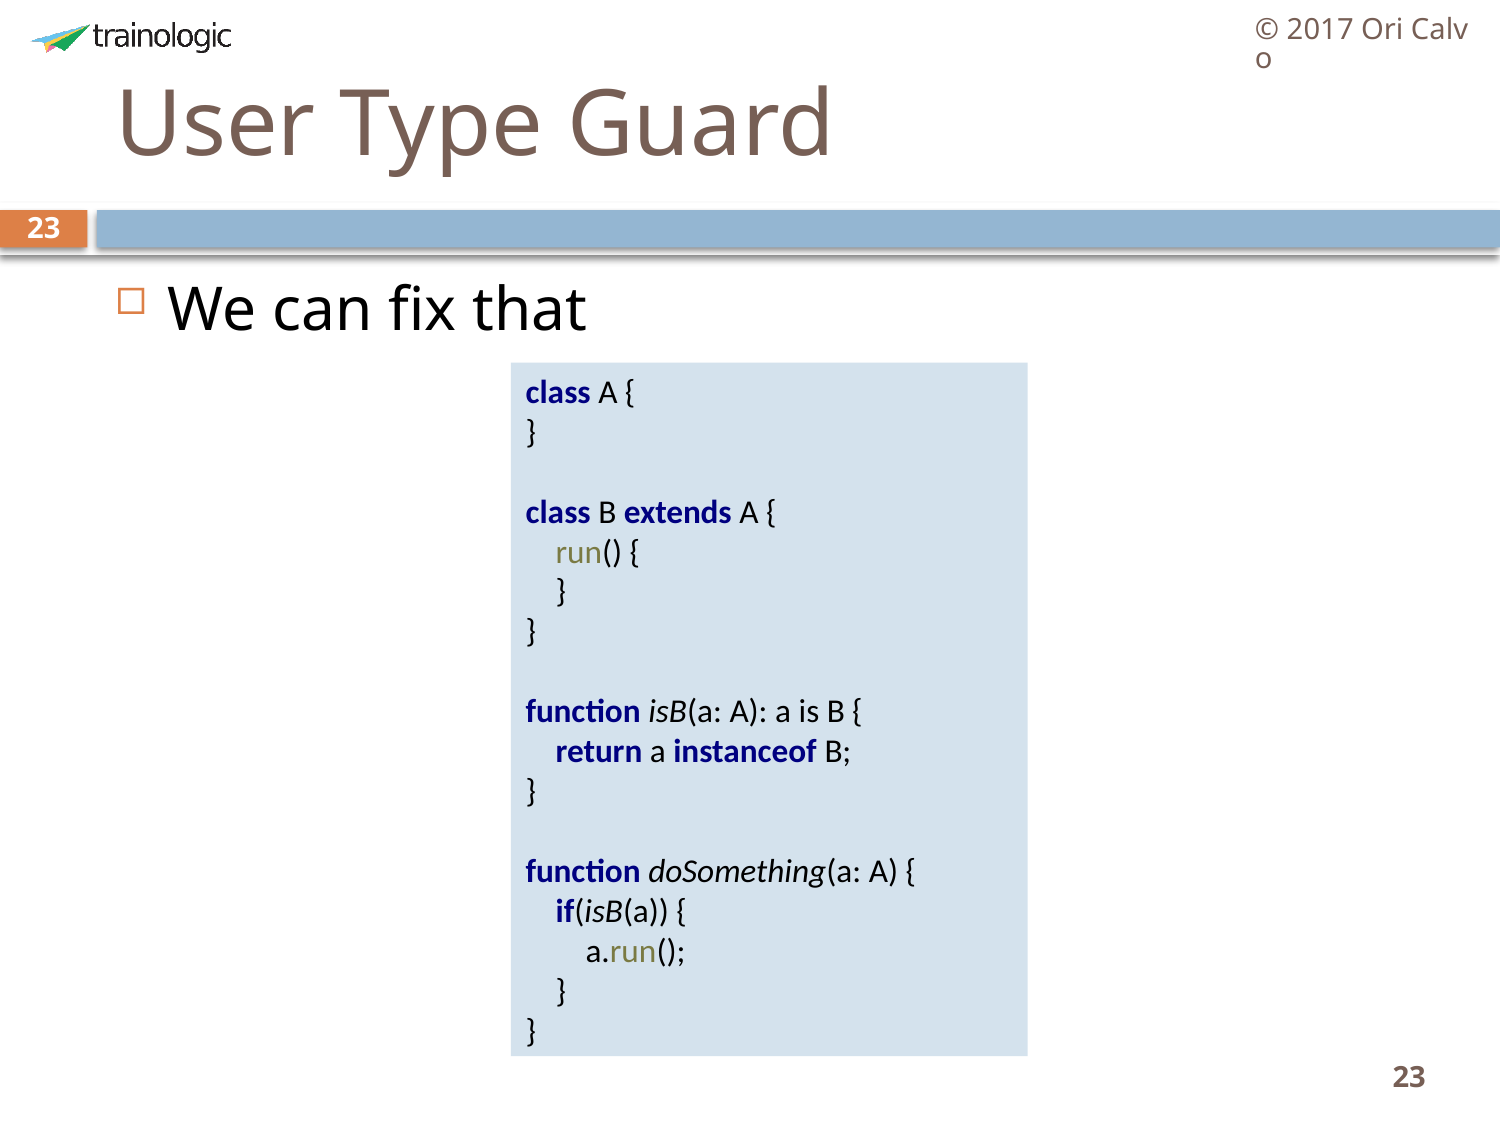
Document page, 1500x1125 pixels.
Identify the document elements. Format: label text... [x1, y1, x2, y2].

list We can fix that [100, 262, 1438, 1000]
slide_number 23 [0, 208, 88, 249]
picture [29, 22, 231, 53]
text_box class A { } class B extends A { run() { } } function isB(a: A): a is B { return a instanceof B; } function doSomething(a: A) { if(isB(a)) { a.run(); } } [510, 362, 1028, 1057]
footer © 2017 Ori Calvo [1240, 0, 1500, 60]
title User Type Guard [100, 37, 1438, 200]
